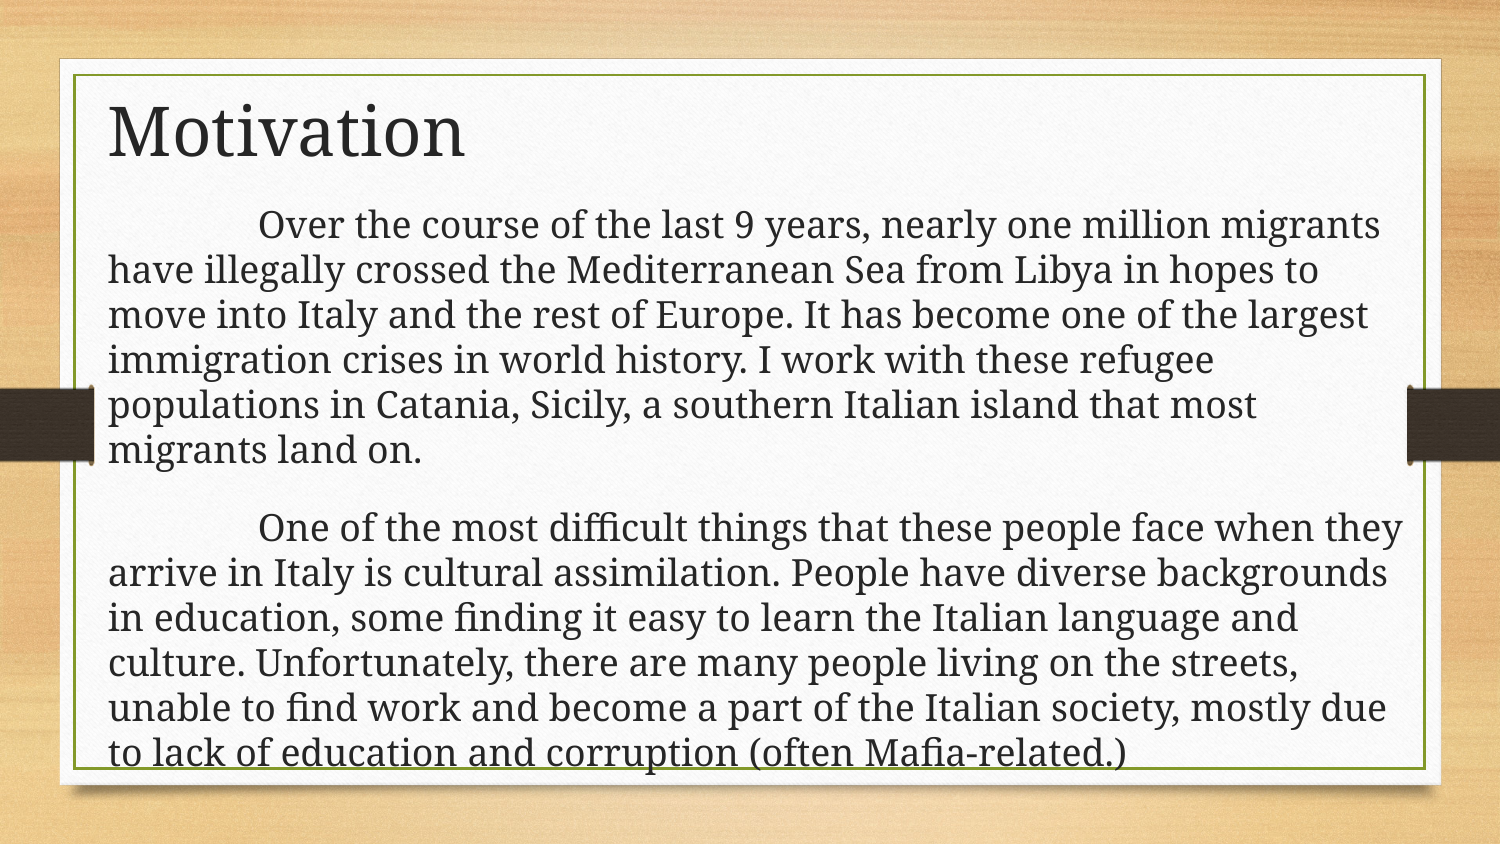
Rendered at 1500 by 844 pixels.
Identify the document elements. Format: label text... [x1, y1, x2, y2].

picture [0, 0, 1500, 844]
title Motivation [93, 72, 1449, 167]
list Over the course of the last 9 years, nearly one million migrants have illegally crossed the Mediterranean Sea from Libya in hopes to move into Italy and the rest of Europe. It has become one of the largest immigration crises in world history. I work with these refugee populations in Catania, Sicily, a southern Italian island that most migrants land on. One of the most difficult things that these people face when they arrive in Italy is cultural assimilation. People have diverse backgrounds in education, some finding it easy to learn the Italian language and culture. Unfortunately, there are many people living on the streets, unable to find work and become a part of the Italian society, mostly due to lack of education and corruption (often Mafia-related.) [93, 186, 1421, 750]
